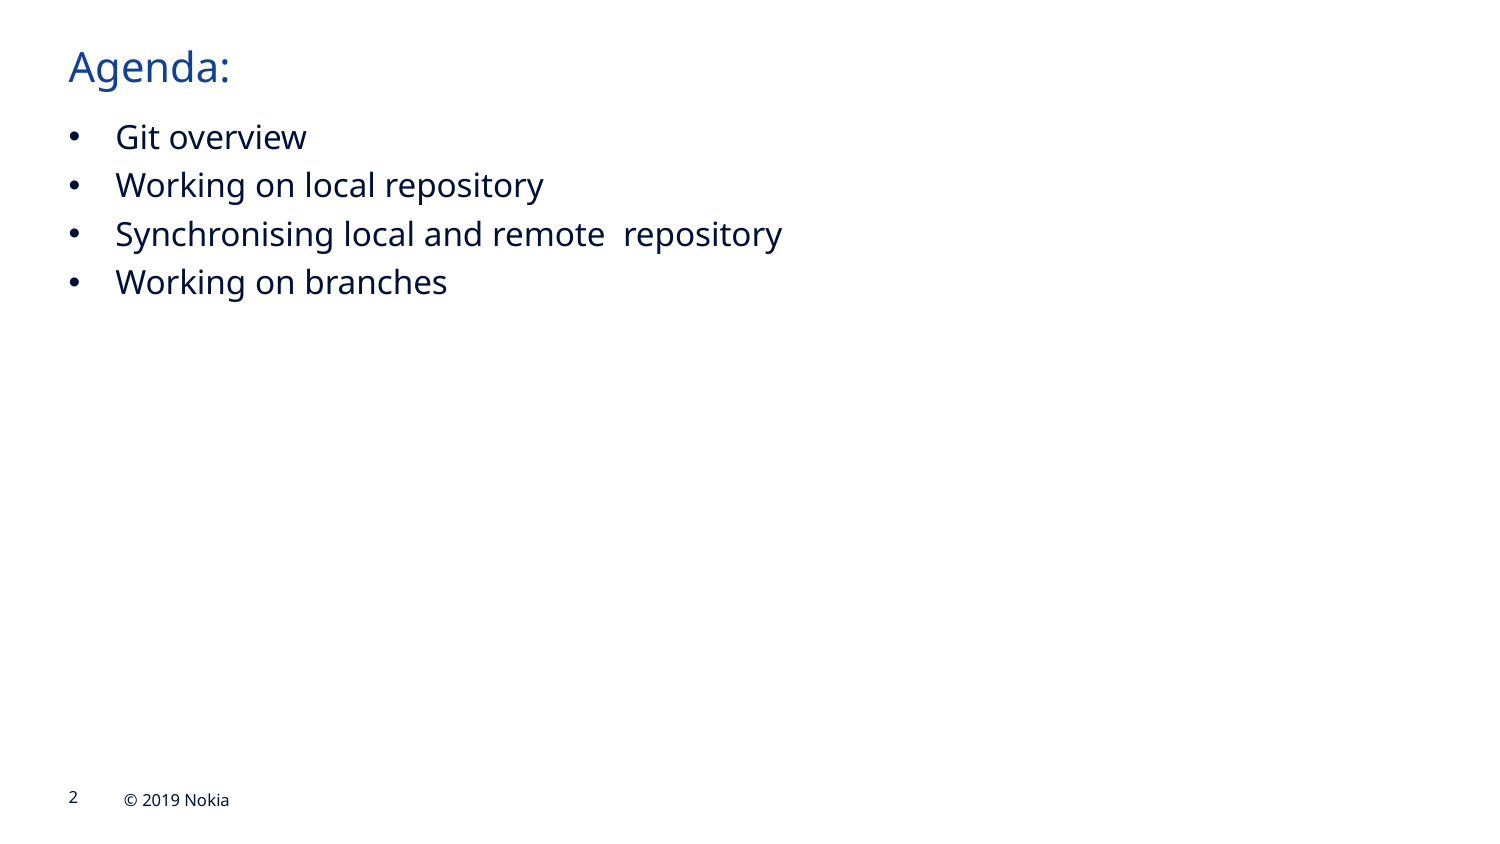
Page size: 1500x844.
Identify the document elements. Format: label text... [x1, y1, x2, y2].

list Git overview Working on local repository Synchronising local and remote repository Working on branches [68, 120, 1432, 705]
list Agenda: [68, 46, 1432, 97]
